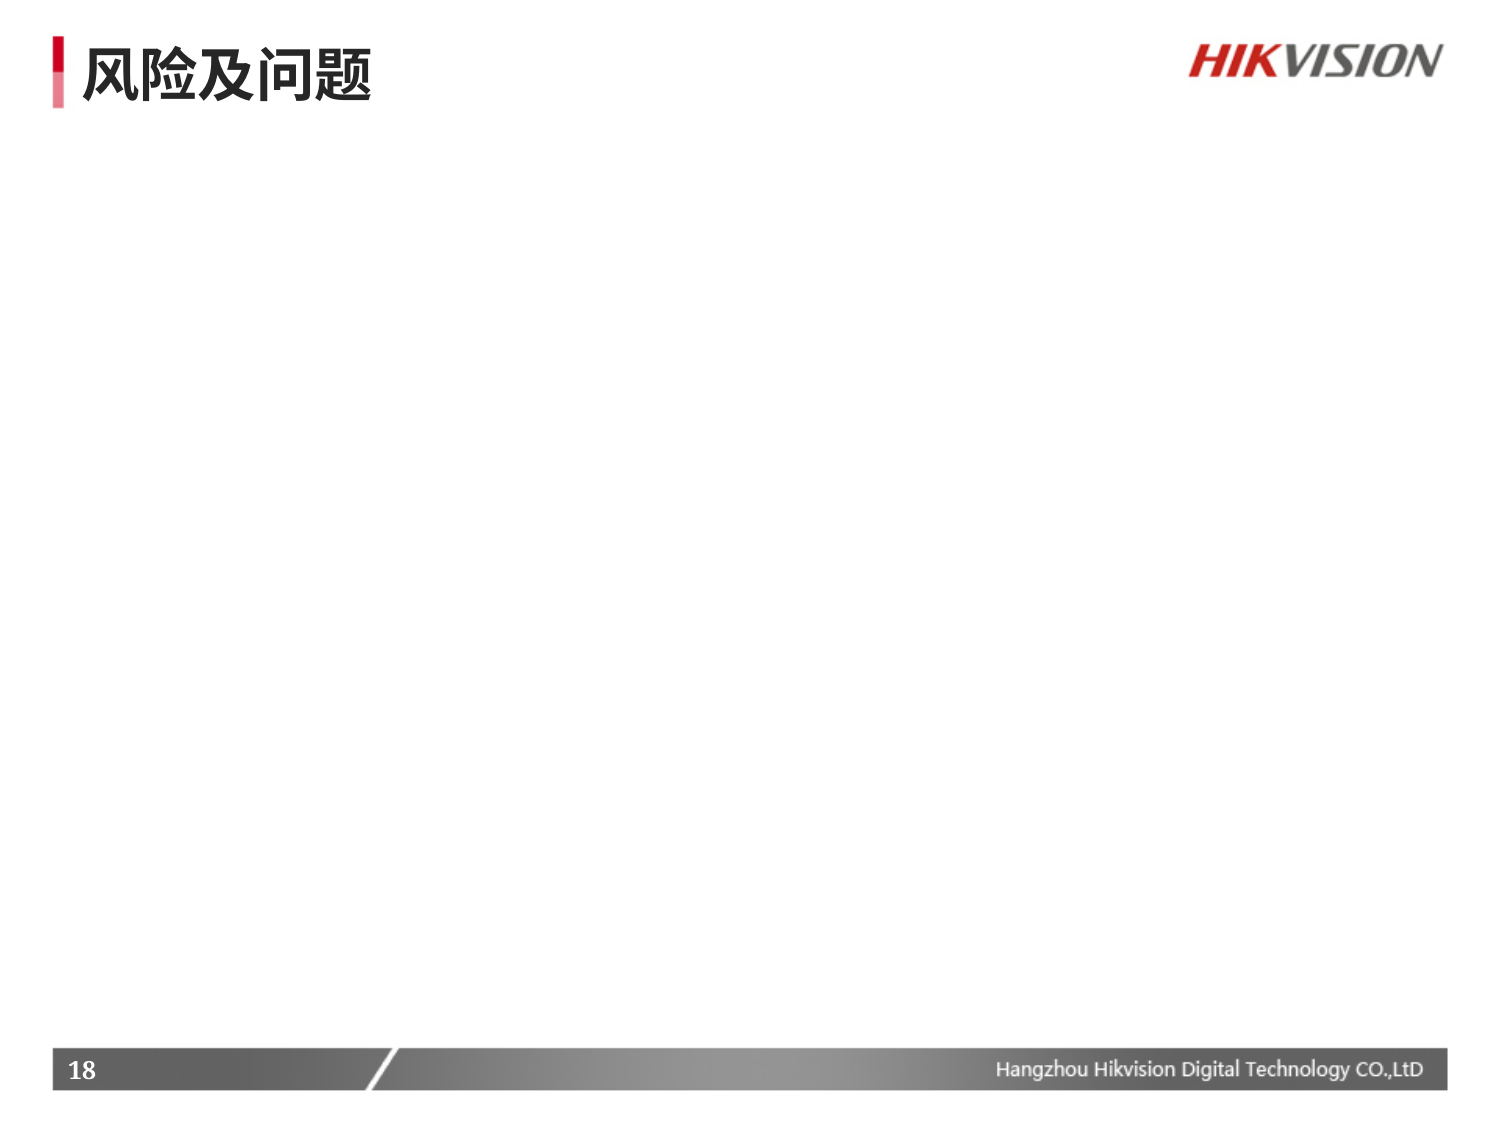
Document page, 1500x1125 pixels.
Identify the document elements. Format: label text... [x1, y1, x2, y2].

picture [0, 0, 1500, 1125]
slide_number 18 [52, 1046, 185, 1095]
text_box 风险及问题 [66, 30, 388, 116]
